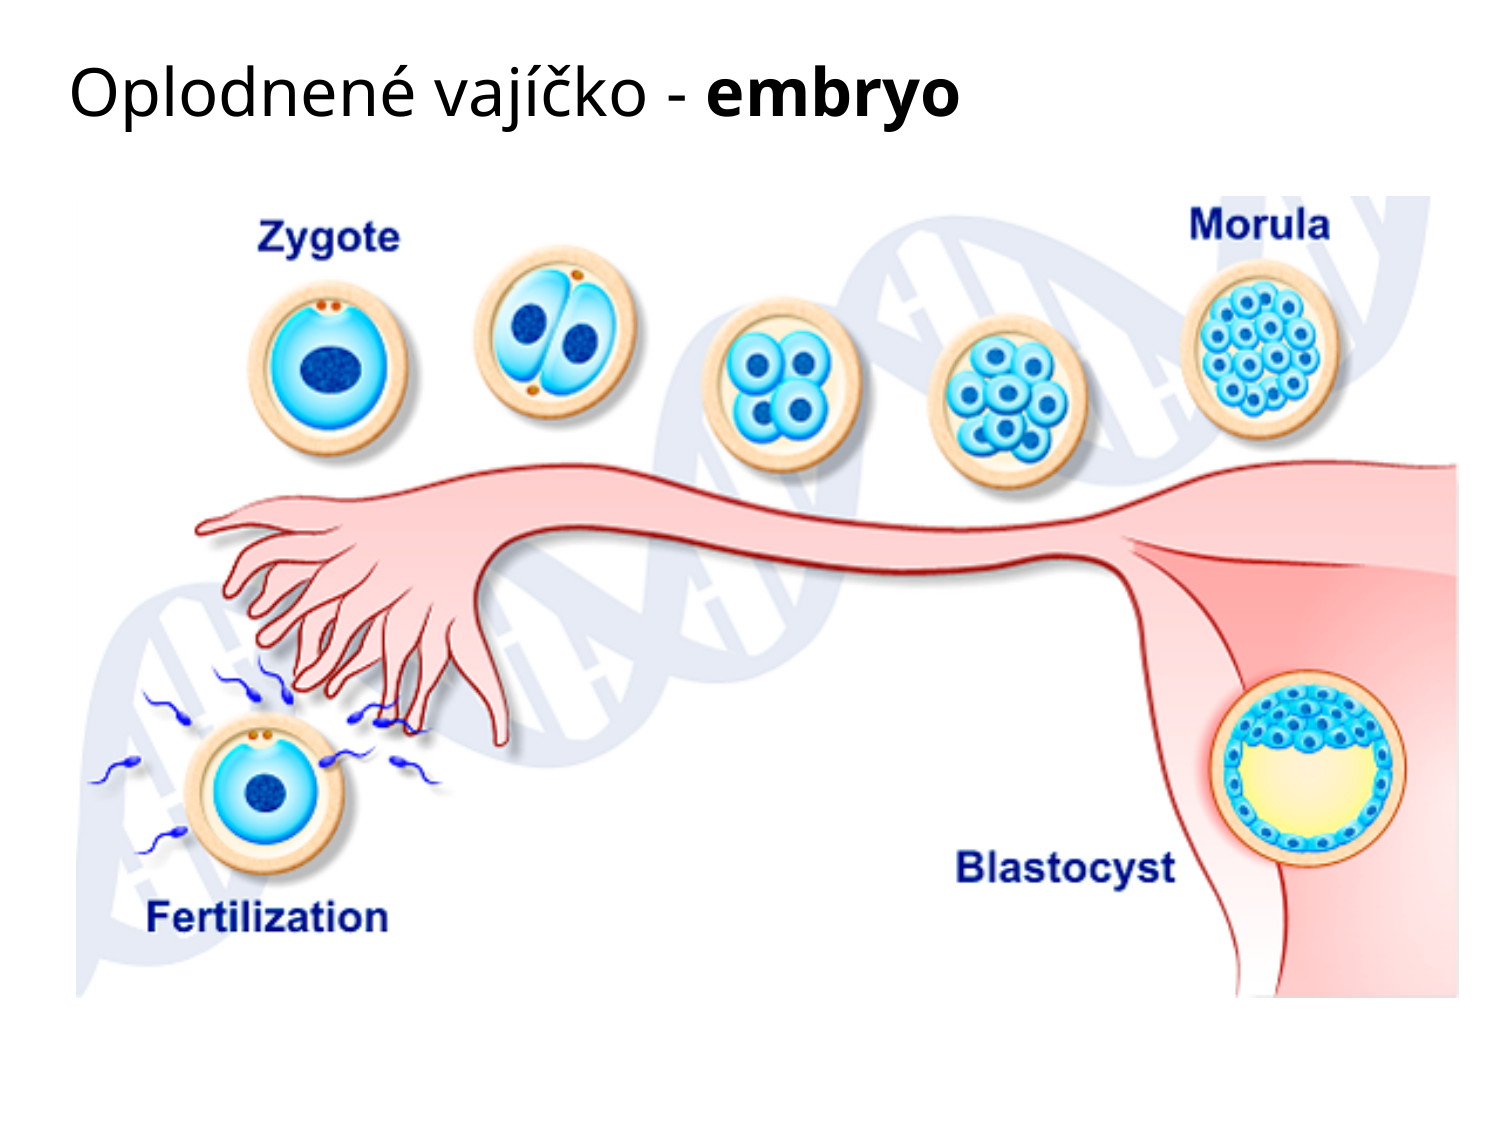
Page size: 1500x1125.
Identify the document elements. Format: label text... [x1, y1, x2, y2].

list Oplodnené vajíčko - embryo [53, 42, 1404, 786]
picture [76, 196, 1459, 998]
